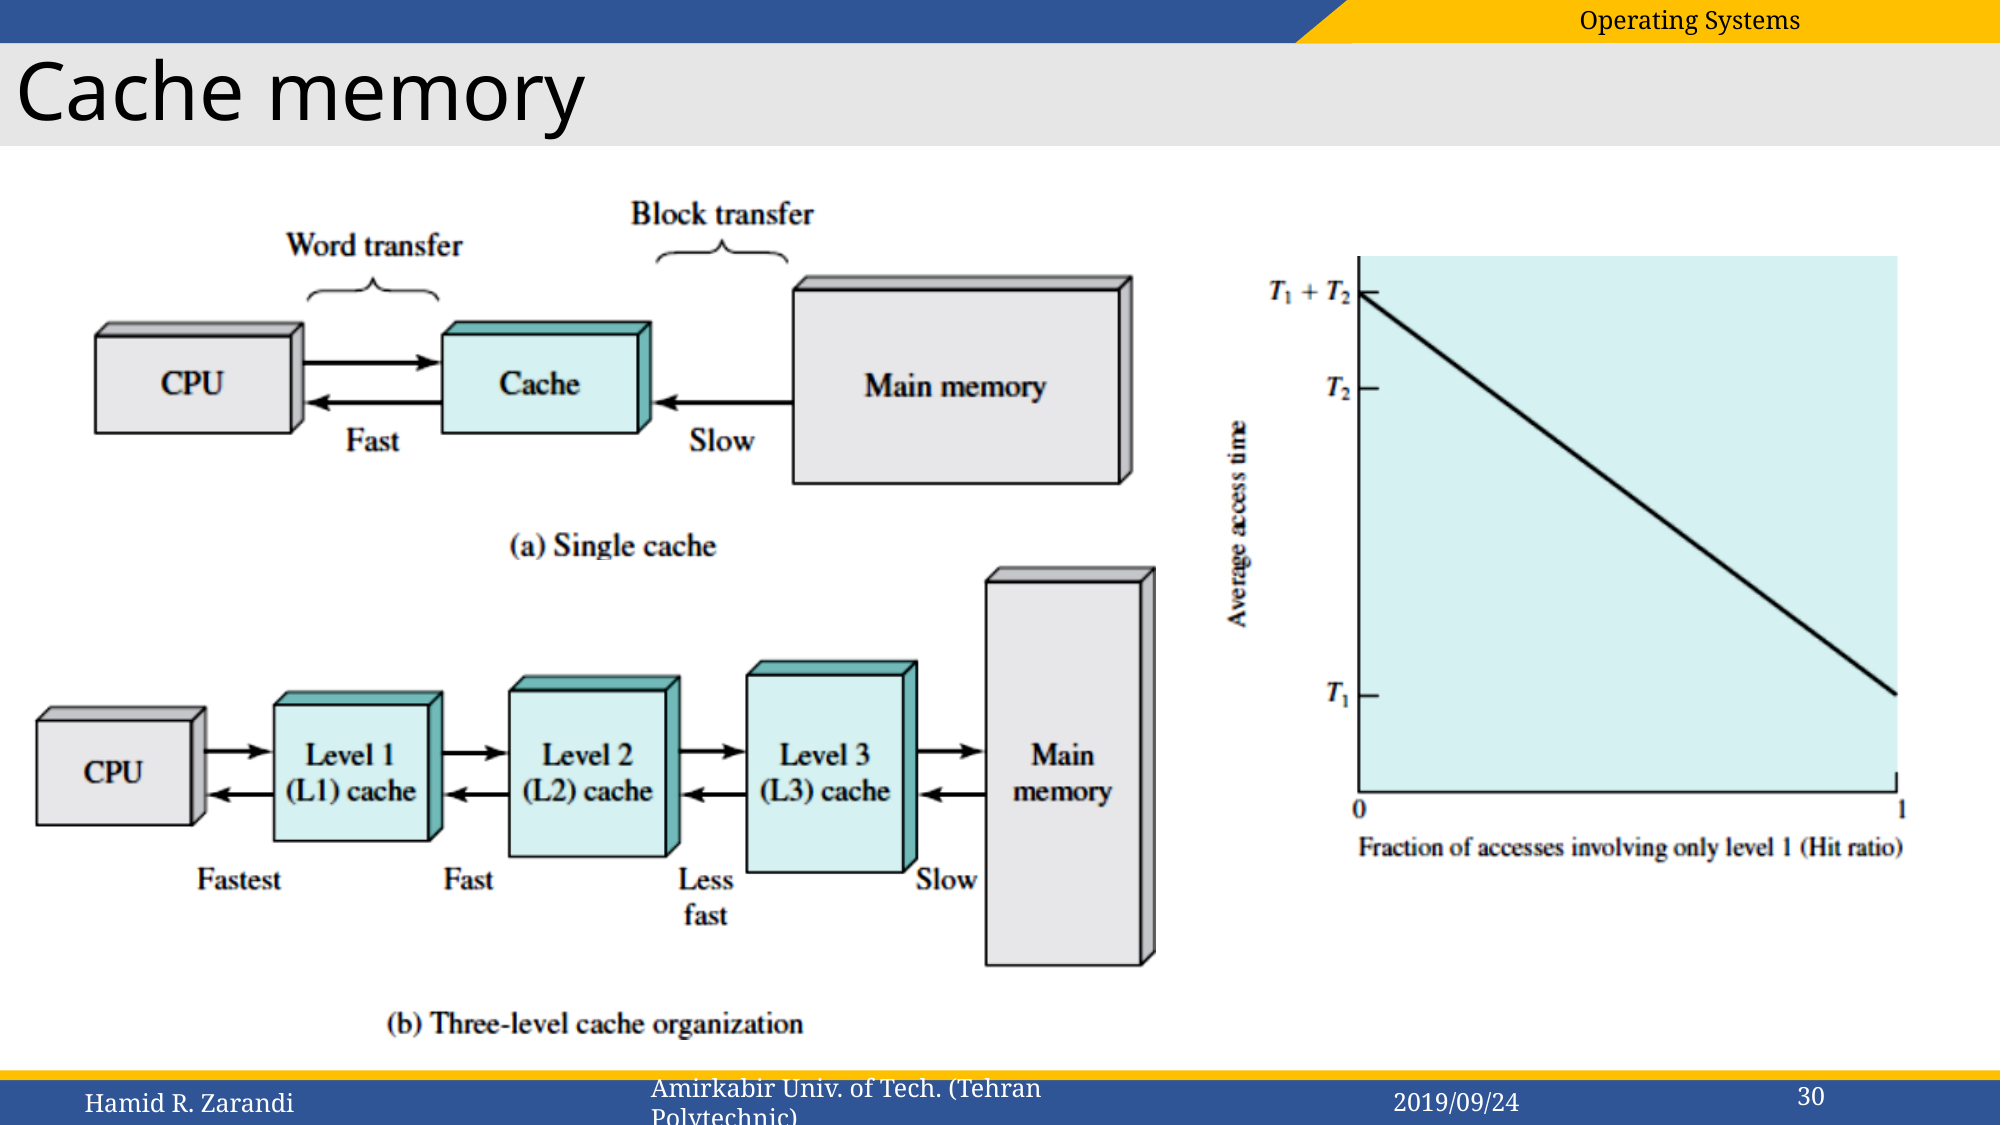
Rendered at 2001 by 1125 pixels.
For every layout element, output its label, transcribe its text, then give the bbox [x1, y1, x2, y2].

title Cache memory [0, 43, 2000, 146]
picture [24, 560, 1156, 1040]
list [80, 191, 1140, 560]
picture [1224, 256, 1909, 865]
